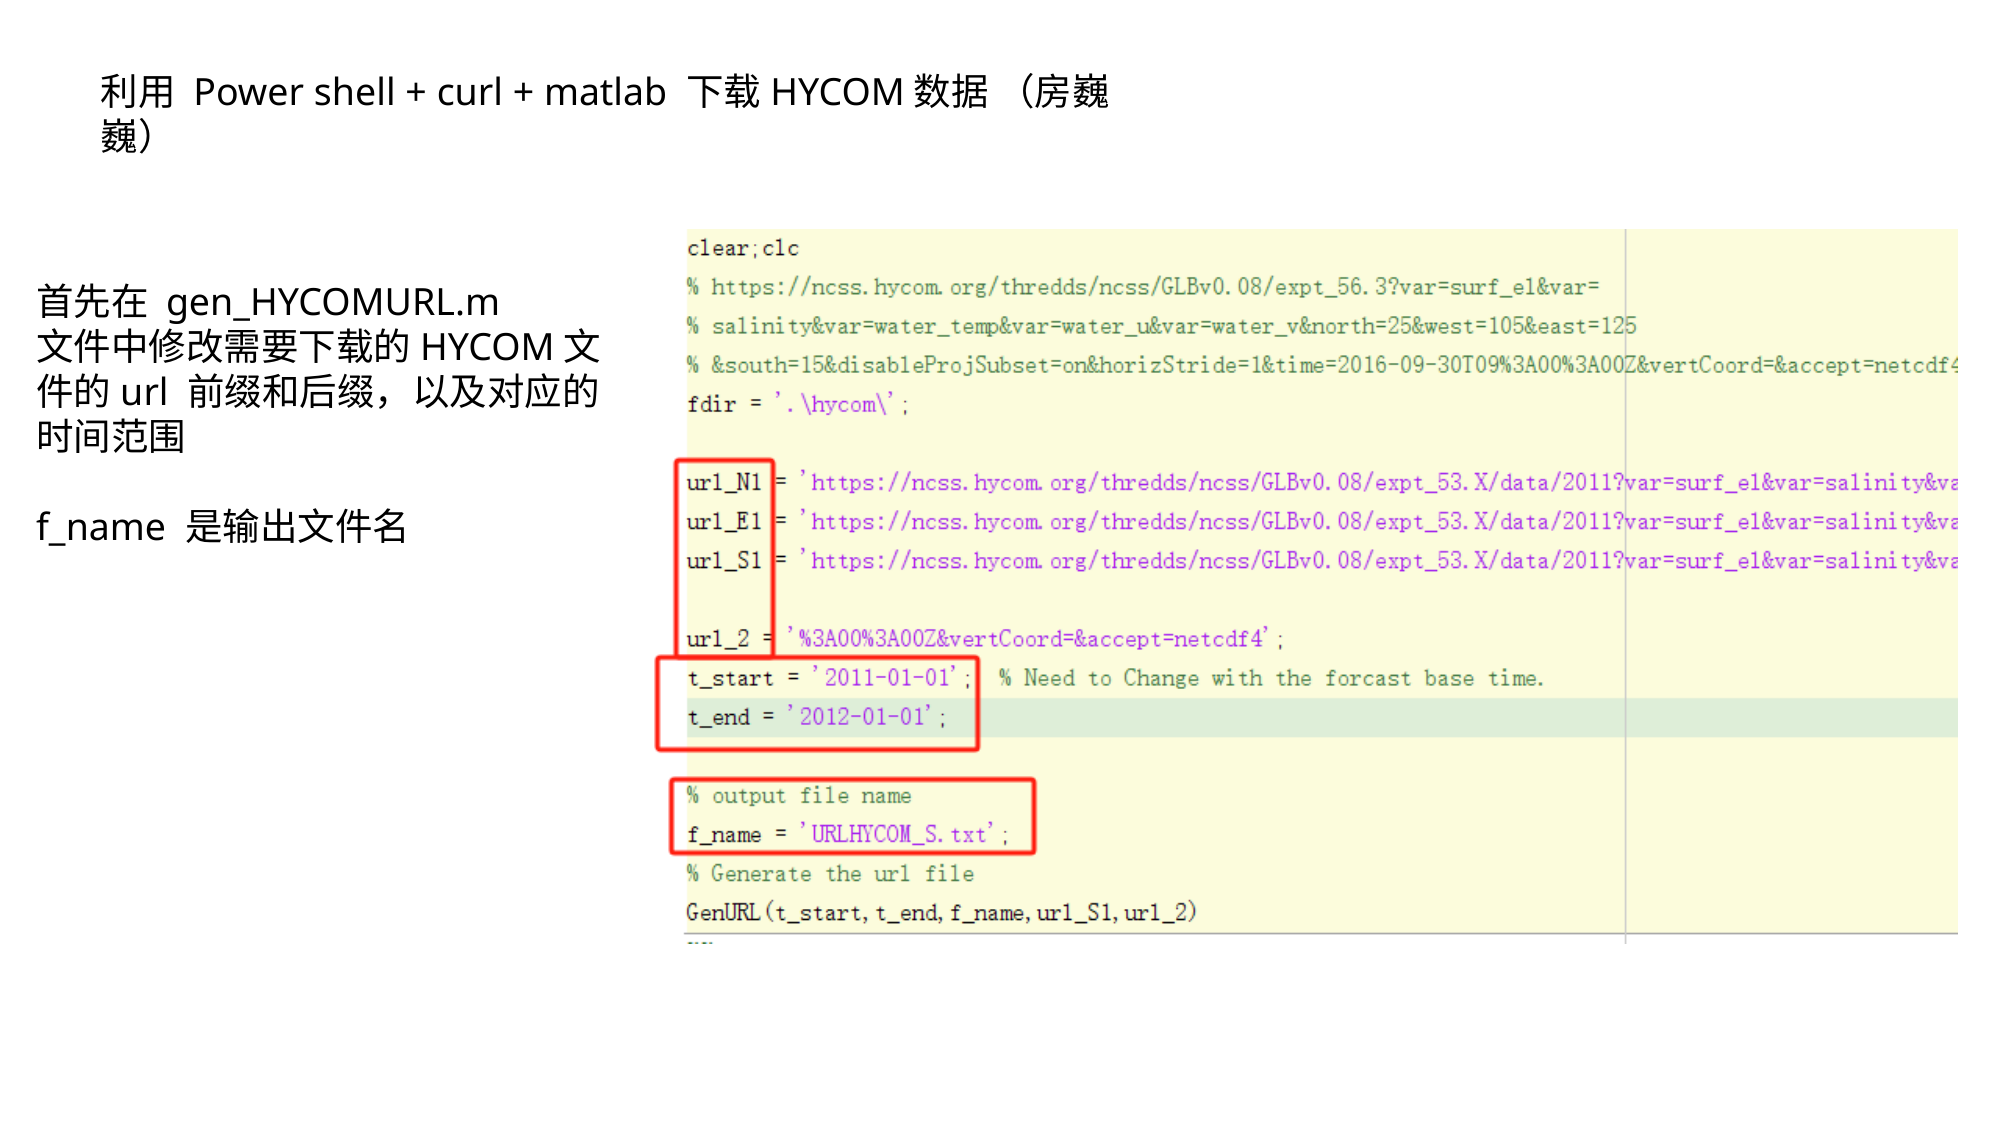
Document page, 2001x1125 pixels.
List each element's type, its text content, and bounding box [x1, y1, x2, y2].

text_box 利用 Power shell + curl + matlab 下载HYCOM数据 （房巍巍） [86, 60, 1141, 166]
text_box 首先在 gen_HYCOMURL.m 文件中修改需要下载的HYCOM文件的url 前缀和后缀，以及对应的时间范围 f_name 是输出文件名 [21, 270, 641, 556]
picture [653, 229, 1958, 944]
